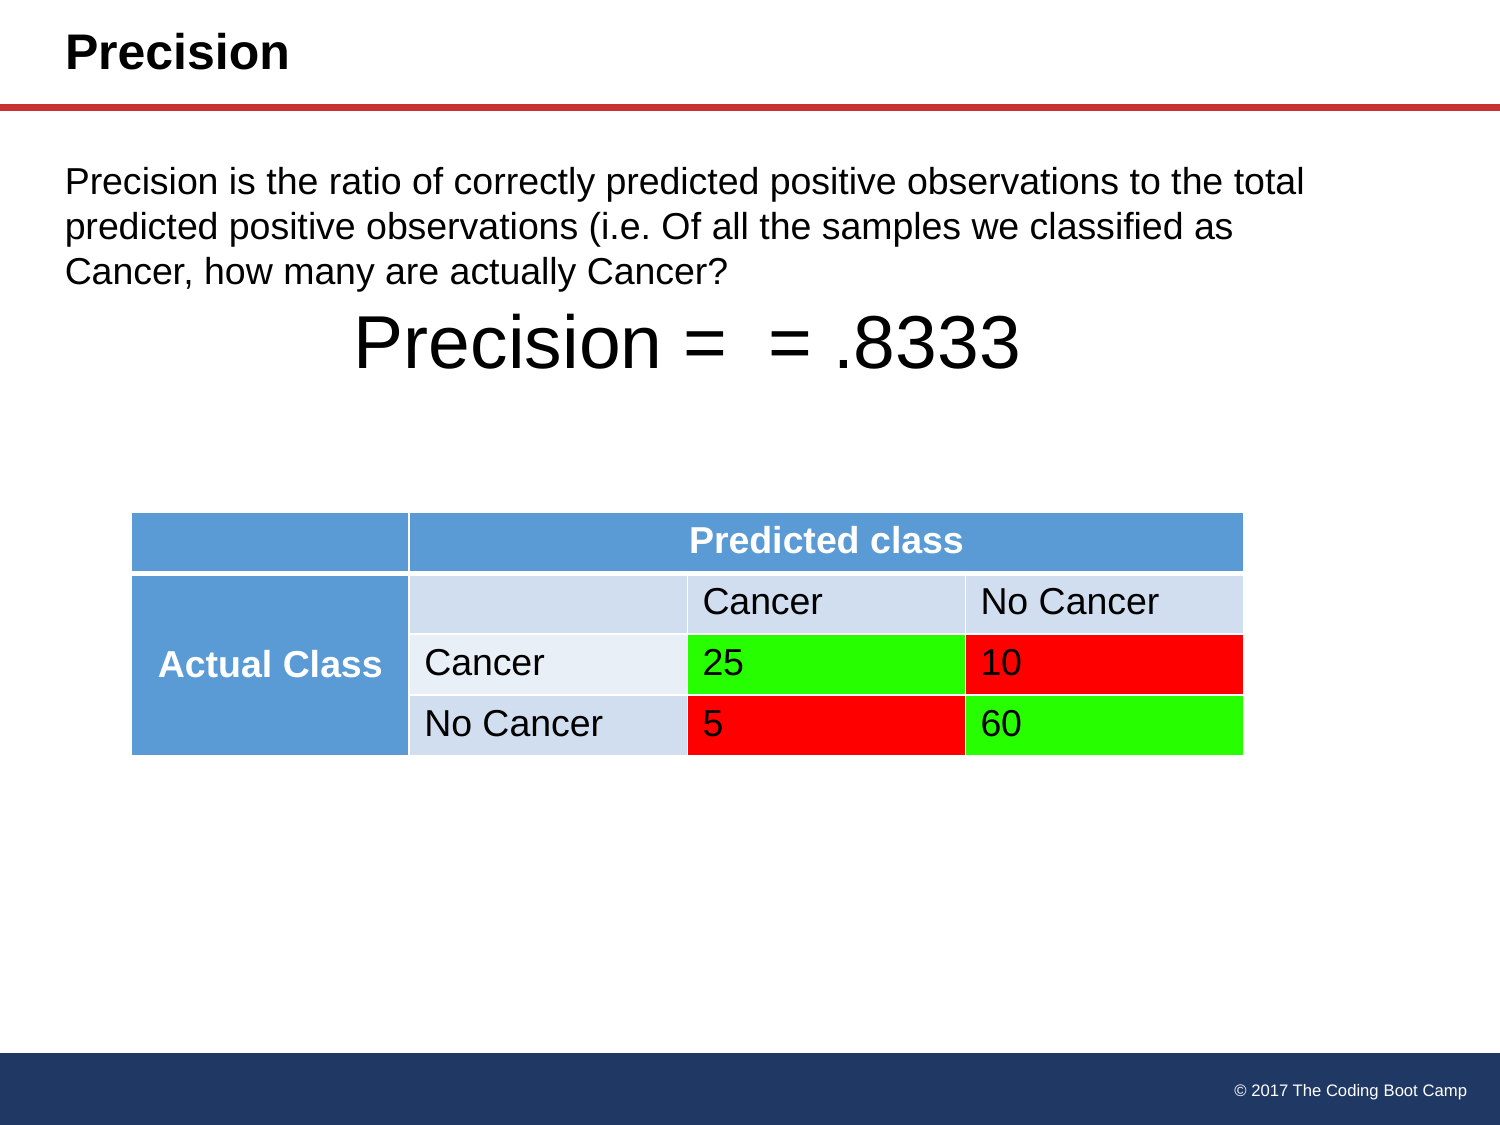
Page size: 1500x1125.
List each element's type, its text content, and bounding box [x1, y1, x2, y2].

table_cell 60 [966, 696, 1243, 755]
table_cell 10 [966, 635, 1243, 694]
title Precision [50, 0, 1479, 108]
table_cell No Cancer [410, 696, 687, 755]
table_cell Actual Class [132, 576, 408, 755]
table_cell 25 [688, 635, 965, 694]
table_header [132, 513, 408, 571]
text_box Precision is the ratio of correctly predicted positive observations to the total predicted positive observations (i.e. Of all the samples we classified as Cancer, how many are actually Cancer? [49, 149, 1325, 390]
table_cell Cancer [410, 635, 687, 694]
table_header Predicted class [410, 513, 1243, 571]
table_cell 5 [688, 696, 965, 755]
table_cell No Cancer [966, 576, 1243, 633]
table_cell [410, 576, 687, 633]
table_cell Cancer [688, 576, 965, 633]
